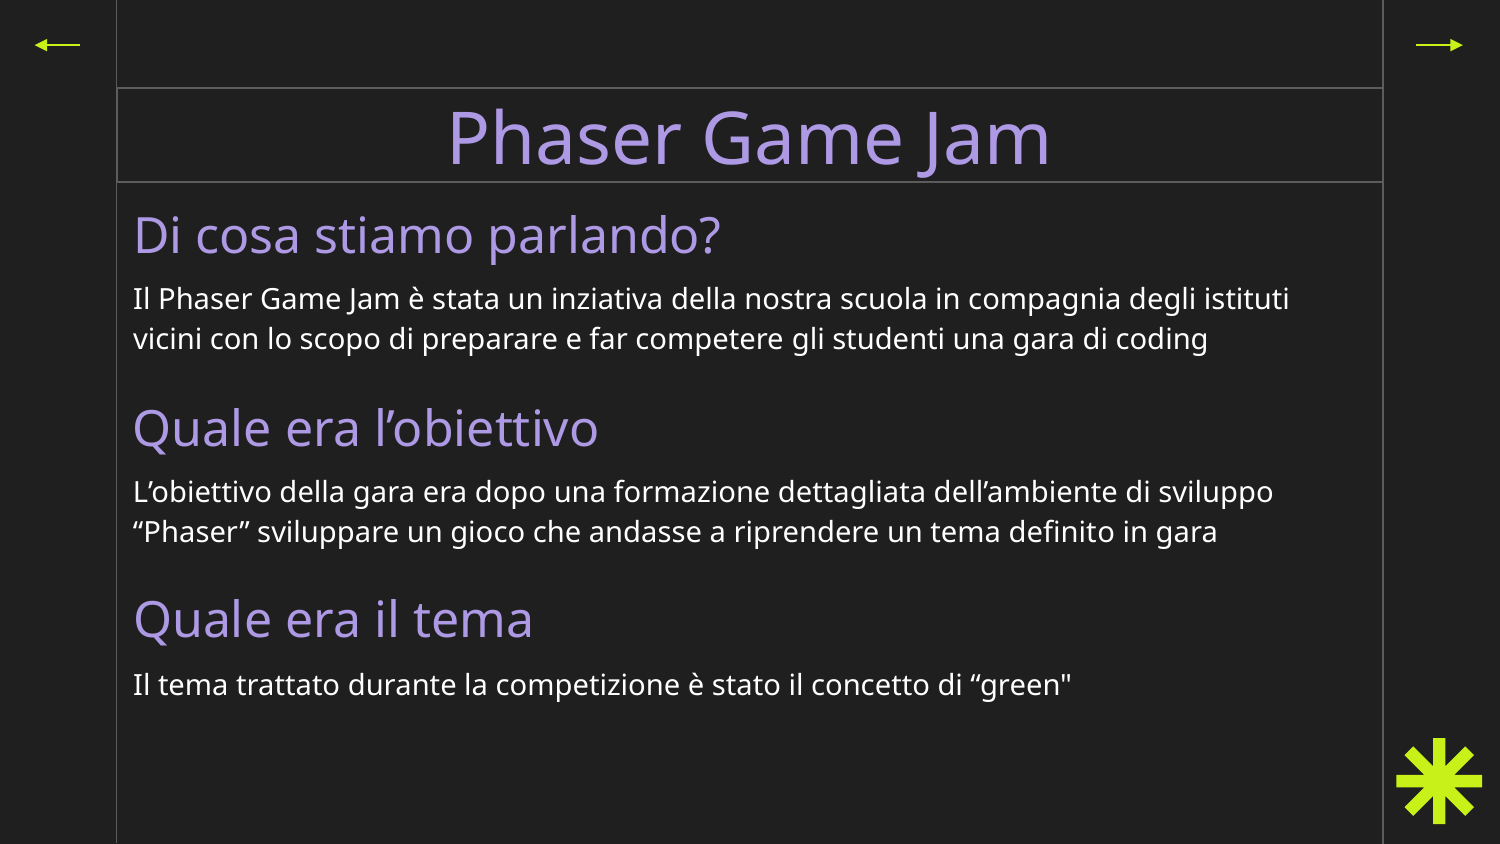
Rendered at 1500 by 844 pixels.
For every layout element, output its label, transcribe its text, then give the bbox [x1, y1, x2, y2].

subtitle Il Phaser Game Jam è stata un inziativa della nostra scuola in compagnia degli istituti vicini con lo scopo di preparare e far competere gli studenti una gara di coding [118, 279, 1382, 365]
subtitle L’obiettivo della gara era dopo una formazione dettagliata dell’ambiente di sviluppo “Phaser” sviluppare un gioco che andasse a riprendere un tema definito in gara [117, 472, 1382, 558]
subtitle Di cosa stiamo parlando? [118, 191, 1382, 279]
subtitle Quale era l’obiettivo [117, 384, 1382, 472]
subtitle Il tema trattato durante la competizione è stato il concetto di “green" [118, 663, 1382, 751]
title Phaser Game Jam [116, 87, 1384, 183]
subtitle Quale era il tema [118, 575, 1382, 663]
